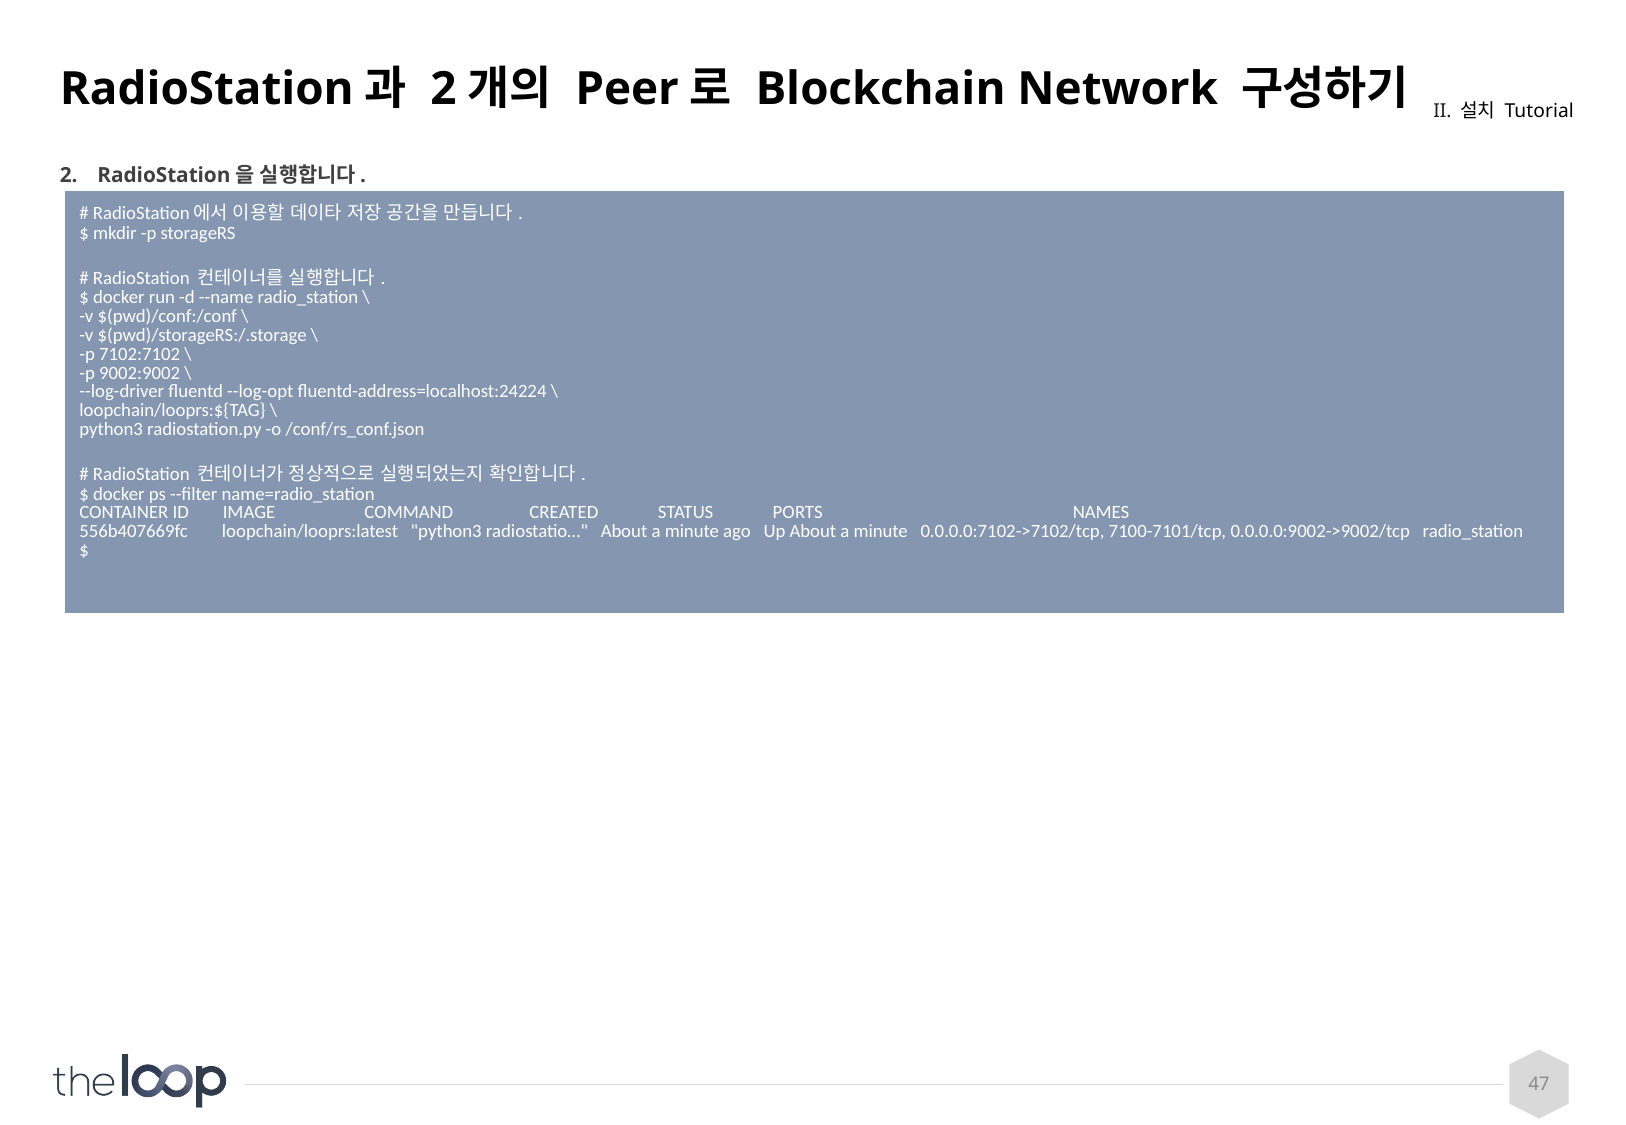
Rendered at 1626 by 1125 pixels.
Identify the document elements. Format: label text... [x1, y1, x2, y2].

table_header # RadioStation에서 이용할 데이타 저장 공간을 만듭니다. $ mkdir -p storageRS # RadioStation 컨테이너를 실행합니다. $ docker run -d --name radio_station \ -v $(pwd)/conf:/conf \ -v $(pwd)/storageRS:/.storage \ -p 7102:7102 \ -p 9002:9002 \ --log-driver fluentd --log-opt fluentd-address=localhost:24224 \ loopchain/looprs:${TAG} \ python3 radiostation.py -o /conf/rs_conf.json # RadioStation 컨테이너가 정상적으로 실행되었는지 확인합니다. $ docker ps --filter name=radio_station CONTAINER ID IMAGE COMMAND CREATED STATUS PORTS NAMES 556b407669fc loopchain/looprs:latest "python3 radiostatio…" About a minute ago Up About a minute 0.0.0.0:7102->7102/tcp, 7100-7101/tcp, 0.0.0.0:9002->9002/tcp radio_station $ [65, 191, 1564, 613]
slide_number 47 [1497, 1054, 1581, 1115]
text_box II. 설치 Tutorial [1271, 93, 1589, 130]
picture [21, 1021, 258, 1125]
title RadioStation과 2개의 Peer로 Blockchain Network 구성하기 [44, 59, 1514, 121]
list RadioStation을 실행합니다. [44, 154, 1531, 1088]
